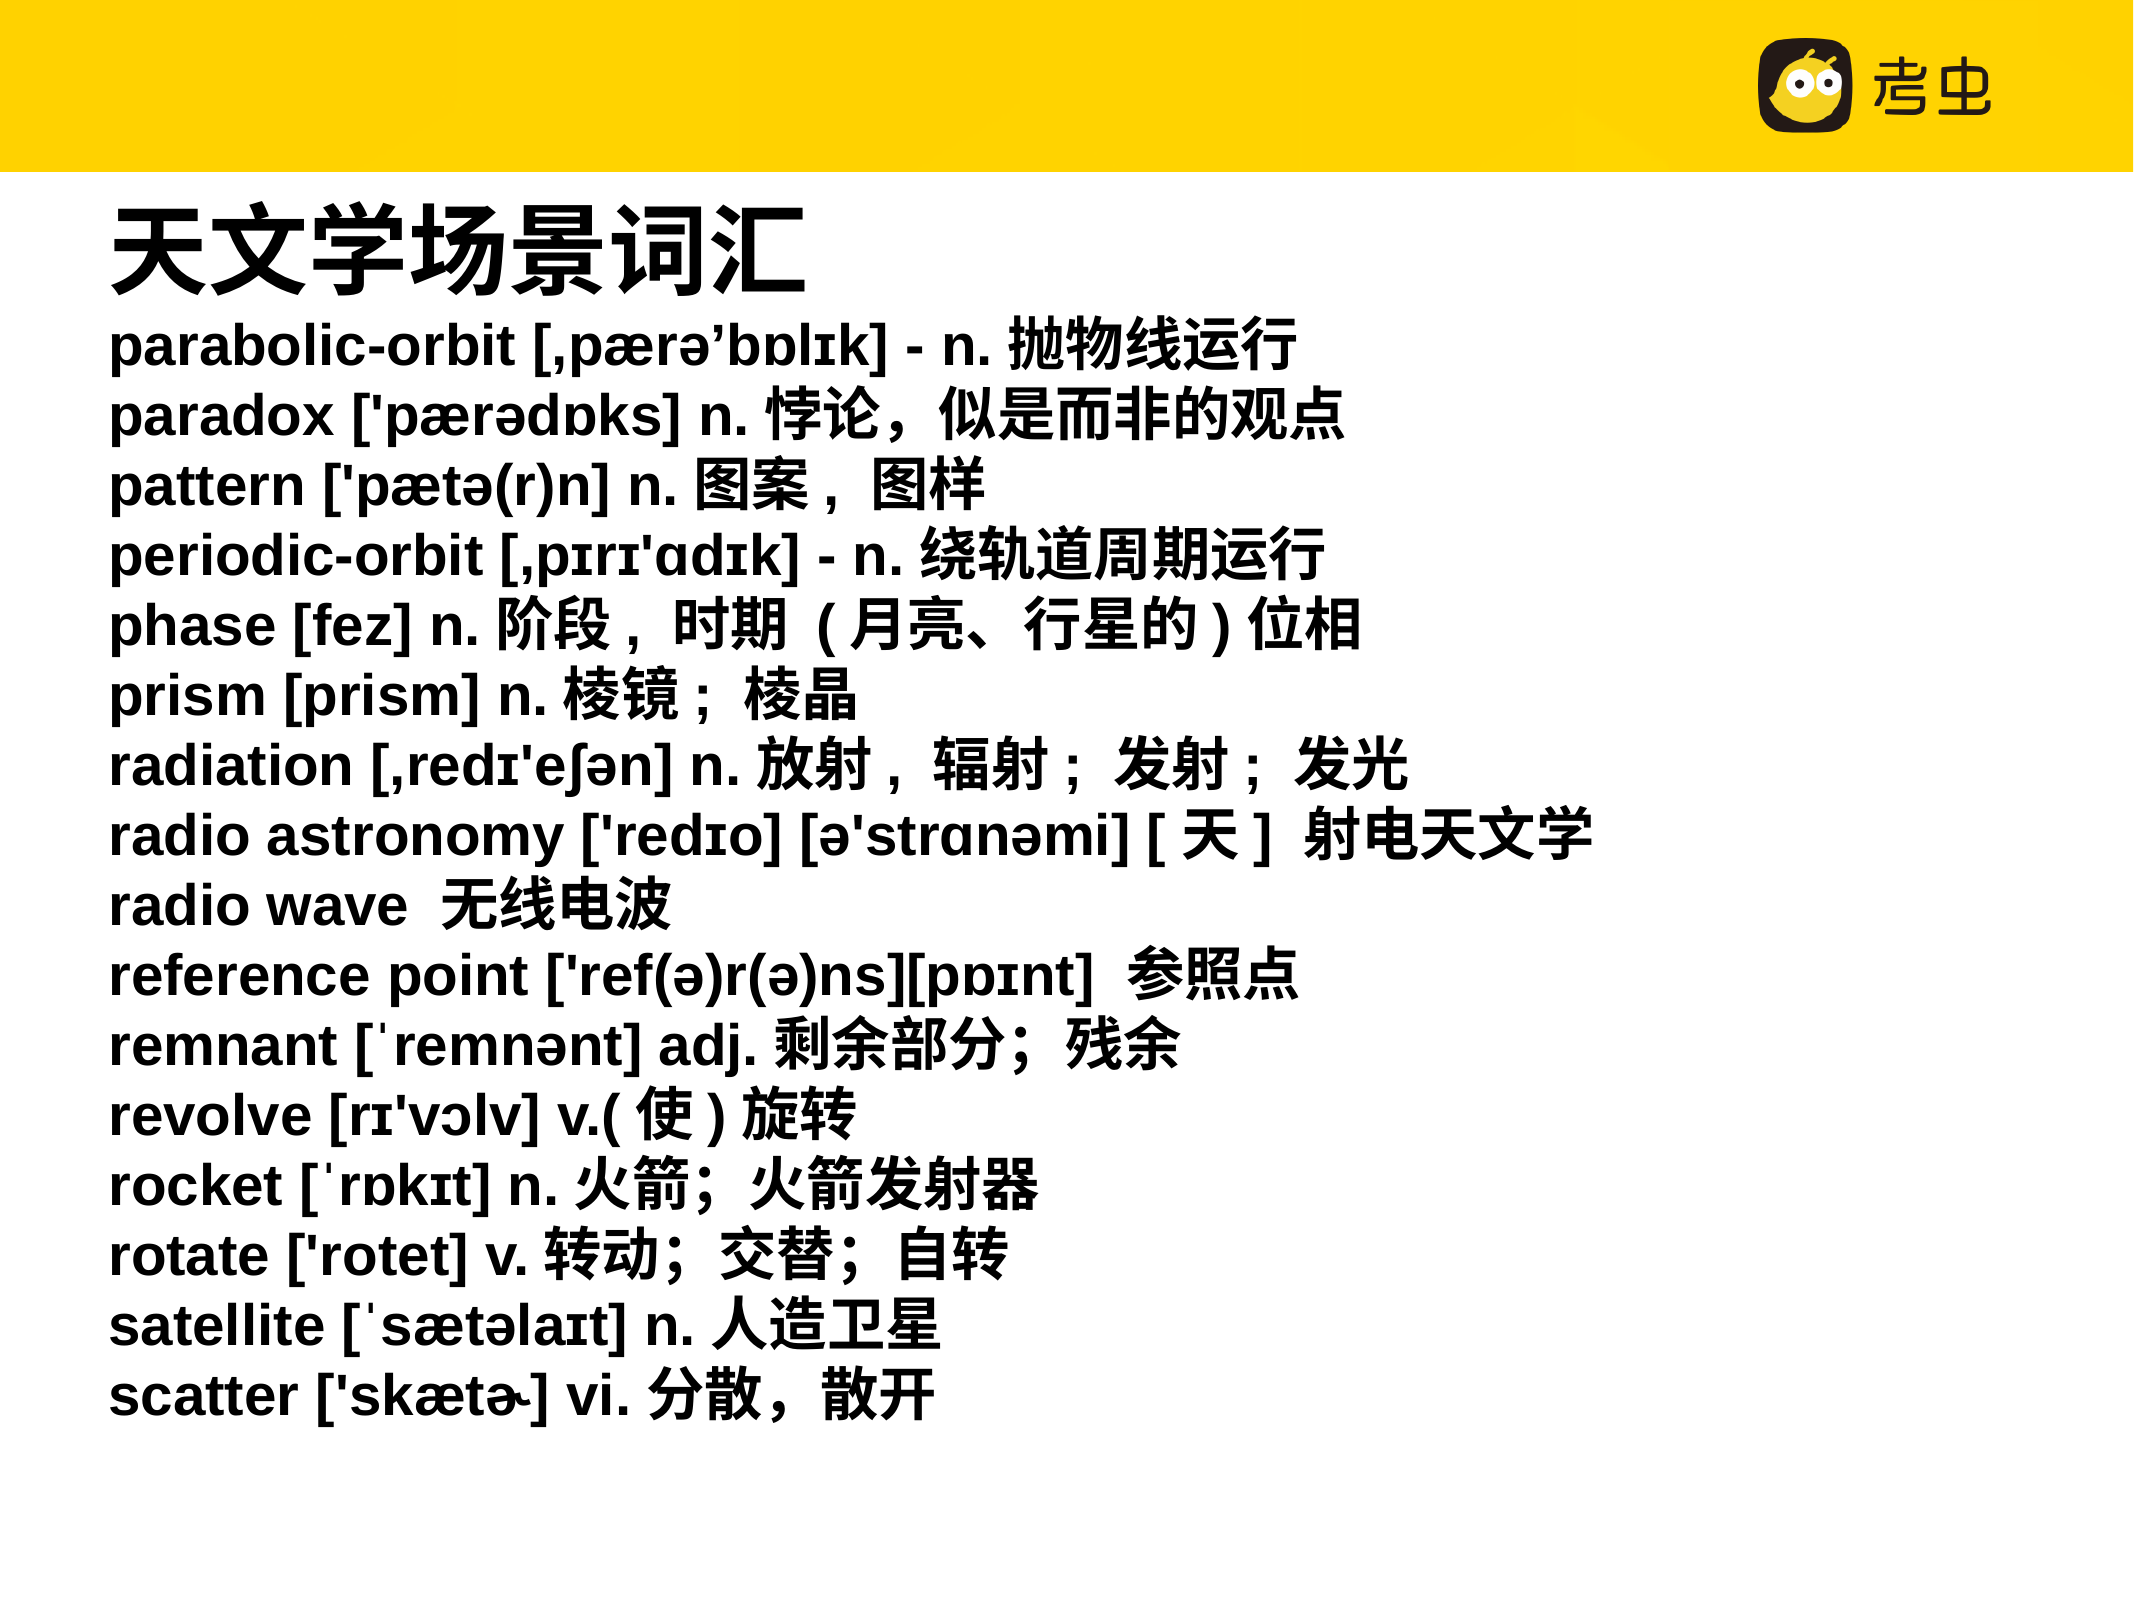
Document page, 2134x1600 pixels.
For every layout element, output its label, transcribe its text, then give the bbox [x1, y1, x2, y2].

text_box 天文学场景词汇 parabolic-orbit [,pærə’bɒlɪk] - n.抛物线运行 paradox ['pærədɒks] n.悖论，似是而非的观点 pattern ['pætə(r)n] n.图案, 图样 periodic-orbit [,pɪrɪ'ɑdɪk] - n.绕轨道周期运行 phase [fez] n.阶段, 时期 (月亮、行星的)位相 prism [prism] n.棱镜; 棱晶 radiation [,redɪ'eʃən] n.放射, 辐射; 发射; 发光 radio astronomy ['redɪo] [ə'strɑnəmi] [天] 射电天文学 radio wave 无线电波 reference point ['ref(ə)r(ə)ns][pɒɪnt] 参照点 remnant [ˈremnənt] adj.剩余部分；残余 revolve [rɪ'vɔlv] v.(使)旋转 rocket [ˈrɒkɪt] n.火箭；火箭发射器 rotate ['rotet] v.转动；交替；自转 satellite [ˈsætəlaɪt] n.人造卫星 scatter ['skætɚ] vi.分散，散开 [93, 179, 2100, 1435]
picture [0, 0, 2134, 172]
picture [1758, 38, 1991, 133]
